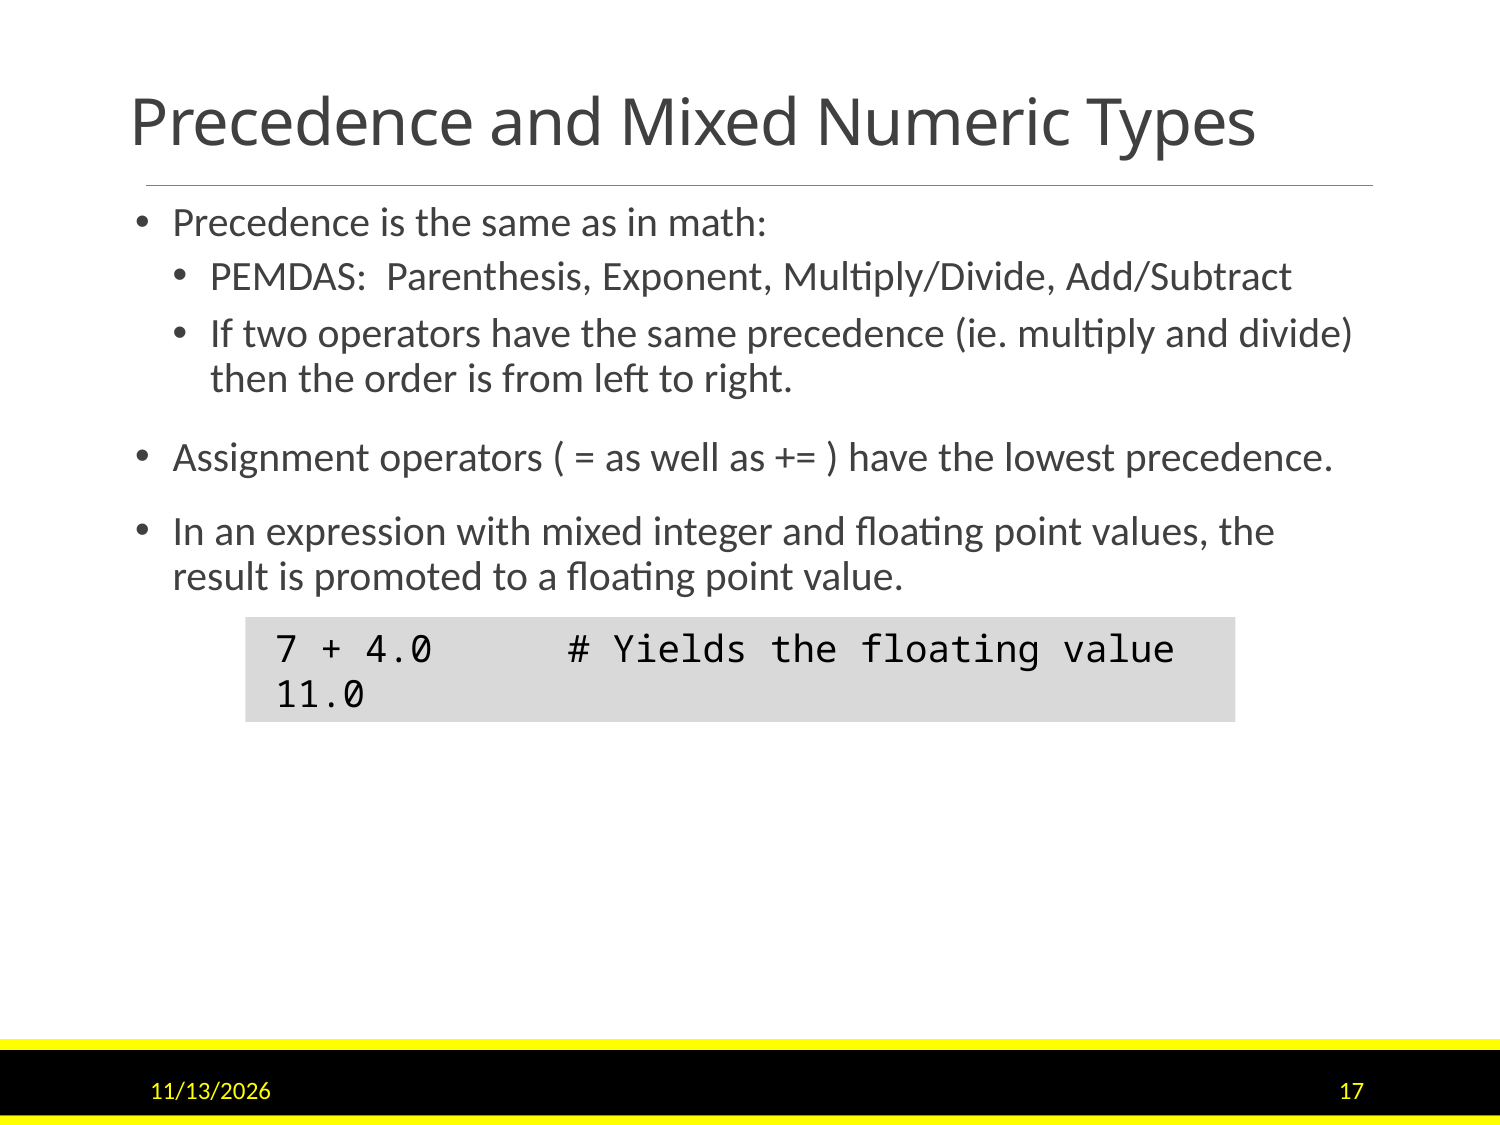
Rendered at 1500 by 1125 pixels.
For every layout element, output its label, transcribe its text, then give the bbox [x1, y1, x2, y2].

slide_number 17 [1218, 1059, 1380, 1120]
list Precedence is the same as in math: PEMDAS: Parenthesis, Exponent, Multiply/Divide, Add/Subtract If two operators have the same precedence (ie. multiply and divide) then the order is from left to right. Assignment operators ( = as well as += ) have the lowest precedence. In an expression with mixed integer and floating point values, the result is promoted to a floating point value. [135, 193, 1373, 963]
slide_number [135, 1059, 440, 1120]
text_box 7 + 4.0 # Yields the floating value 11.0 [245, 617, 1236, 722]
title Precedence and Mixed Numeric Types [114, 47, 1373, 167]
